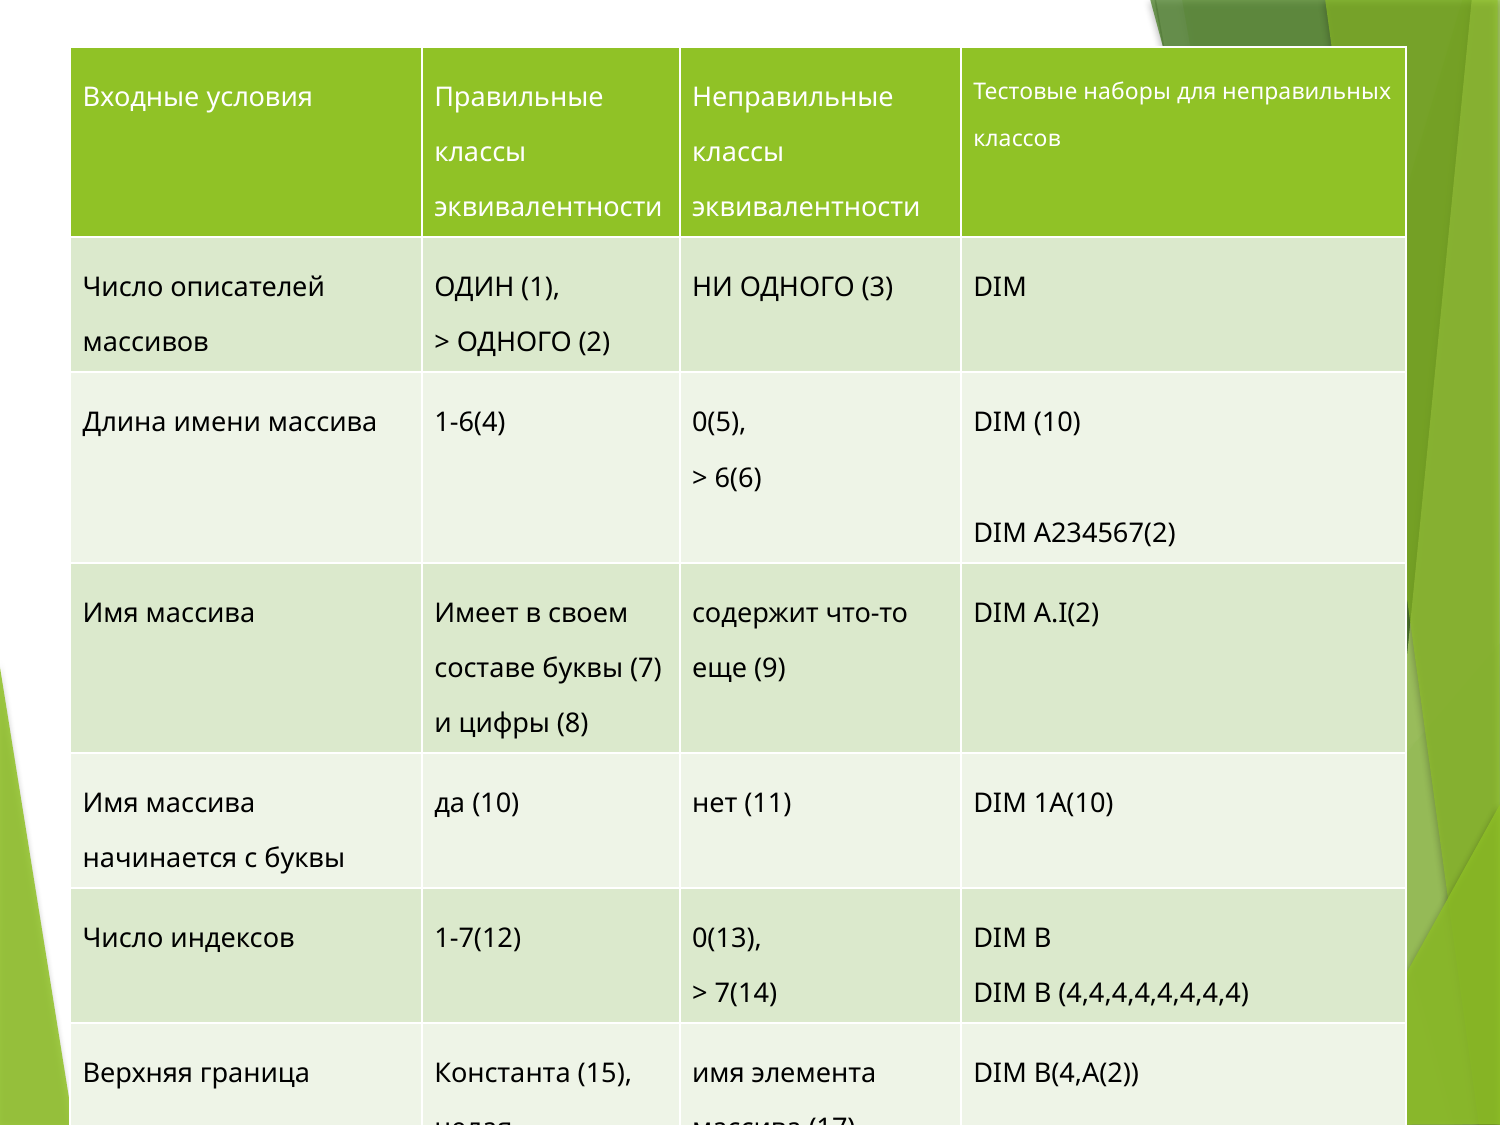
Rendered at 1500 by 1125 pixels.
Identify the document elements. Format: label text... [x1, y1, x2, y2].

table_cell Константа (15), целая переменная (16) [423, 1024, 679, 1125]
table_cell НИ ОДНОГО (3) [681, 238, 960, 371]
table_cell имя элемента массива (17), что-то иное (18) [681, 1024, 960, 1125]
table_cell Верхняя граница [71, 1024, 421, 1125]
table_header Входные условия [71, 48, 421, 236]
table_cell Число описателей массивов [71, 238, 421, 371]
table_cell нет (11) [681, 754, 960, 887]
table_cell DIM В DIM В (4,4,4,4,4,4,4,4) [962, 889, 1405, 1022]
table_cell Имя массива начинается с буквы [71, 754, 421, 887]
table_cell DIM 1A(10) [962, 754, 1405, 887]
table_cell 1-7(12) [423, 889, 679, 1022]
table_cell 0(5), > 6(6) [681, 373, 960, 562]
table_cell 1-6(4) [423, 373, 679, 562]
table_header Правильные классы эквивалентности [423, 48, 679, 236]
table_cell Число индексов [71, 889, 421, 1022]
table_header Тестовые наборы для неправильных классов [962, 48, 1405, 236]
table_cell Имя массива [71, 564, 421, 752]
table_cell ОДИН (1), > ОДНОГО (2) [423, 238, 679, 371]
table_cell Длина имени массива [71, 373, 421, 562]
table_cell DIM [962, 238, 1405, 371]
table_cell Имеет в своем составе буквы (7) и цифры (8) [423, 564, 679, 752]
table_cell DIM (10) DIM A234567(2) [962, 373, 1405, 562]
table_cell да (10) [423, 754, 679, 887]
table_cell содержит что-то еще (9) [681, 564, 960, 752]
table_cell DIM В(4,А(2)) DIM В(4,А(2)) [962, 1024, 1405, 1125]
table_cell DIM A.I(2) [962, 564, 1405, 752]
table_header Неправильные классы эквивалентности [681, 48, 960, 236]
table_cell 0(13), > 7(14) [681, 889, 960, 1022]
